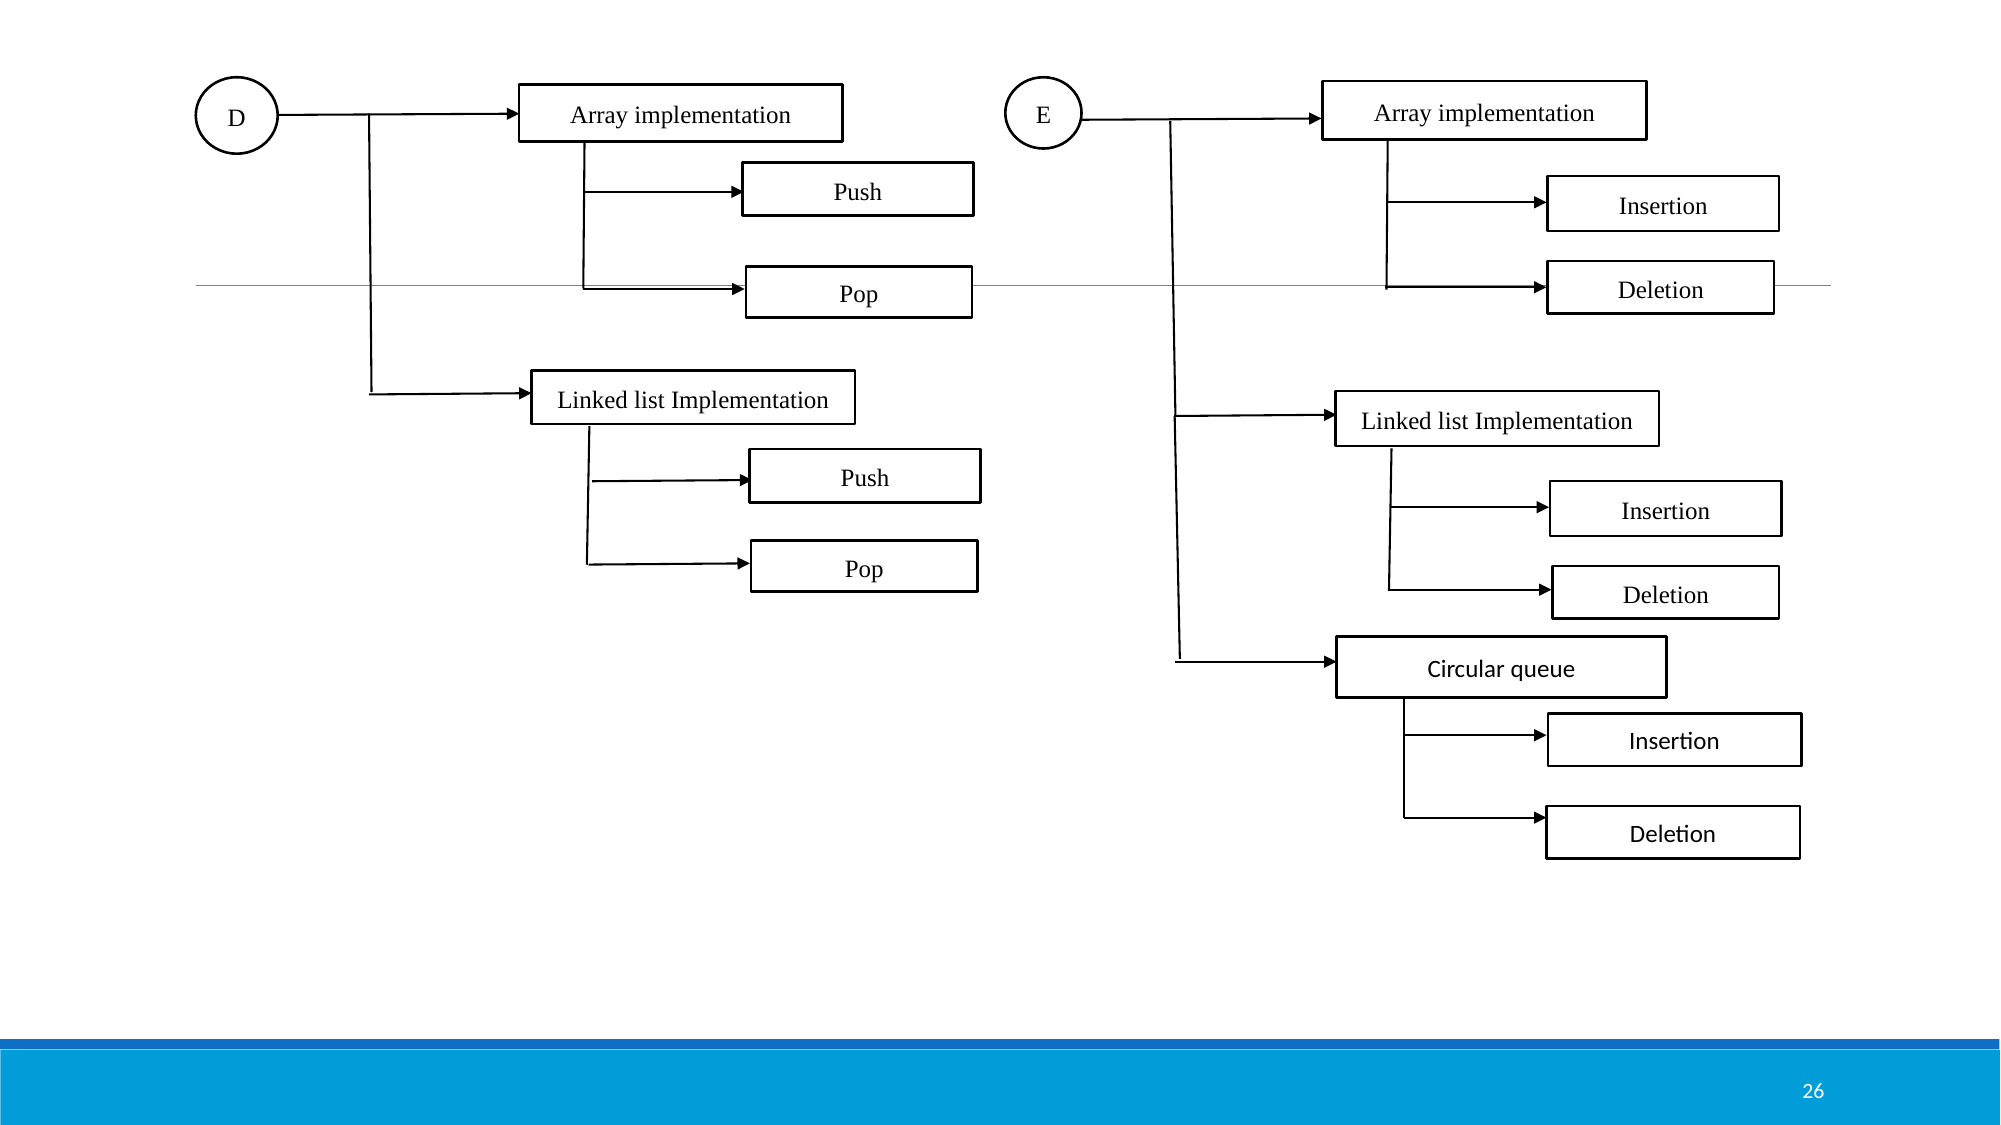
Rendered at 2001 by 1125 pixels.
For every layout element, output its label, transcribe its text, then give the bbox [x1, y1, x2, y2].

slide_number 26 [1624, 1059, 1840, 1120]
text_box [195, 76, 982, 593]
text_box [1004, 76, 1783, 619]
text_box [1174, 415, 1181, 660]
text_box Insertion [1547, 712, 1803, 767]
text_box Deletion [1545, 805, 1801, 860]
text_box Circular queue [1335, 635, 1668, 699]
